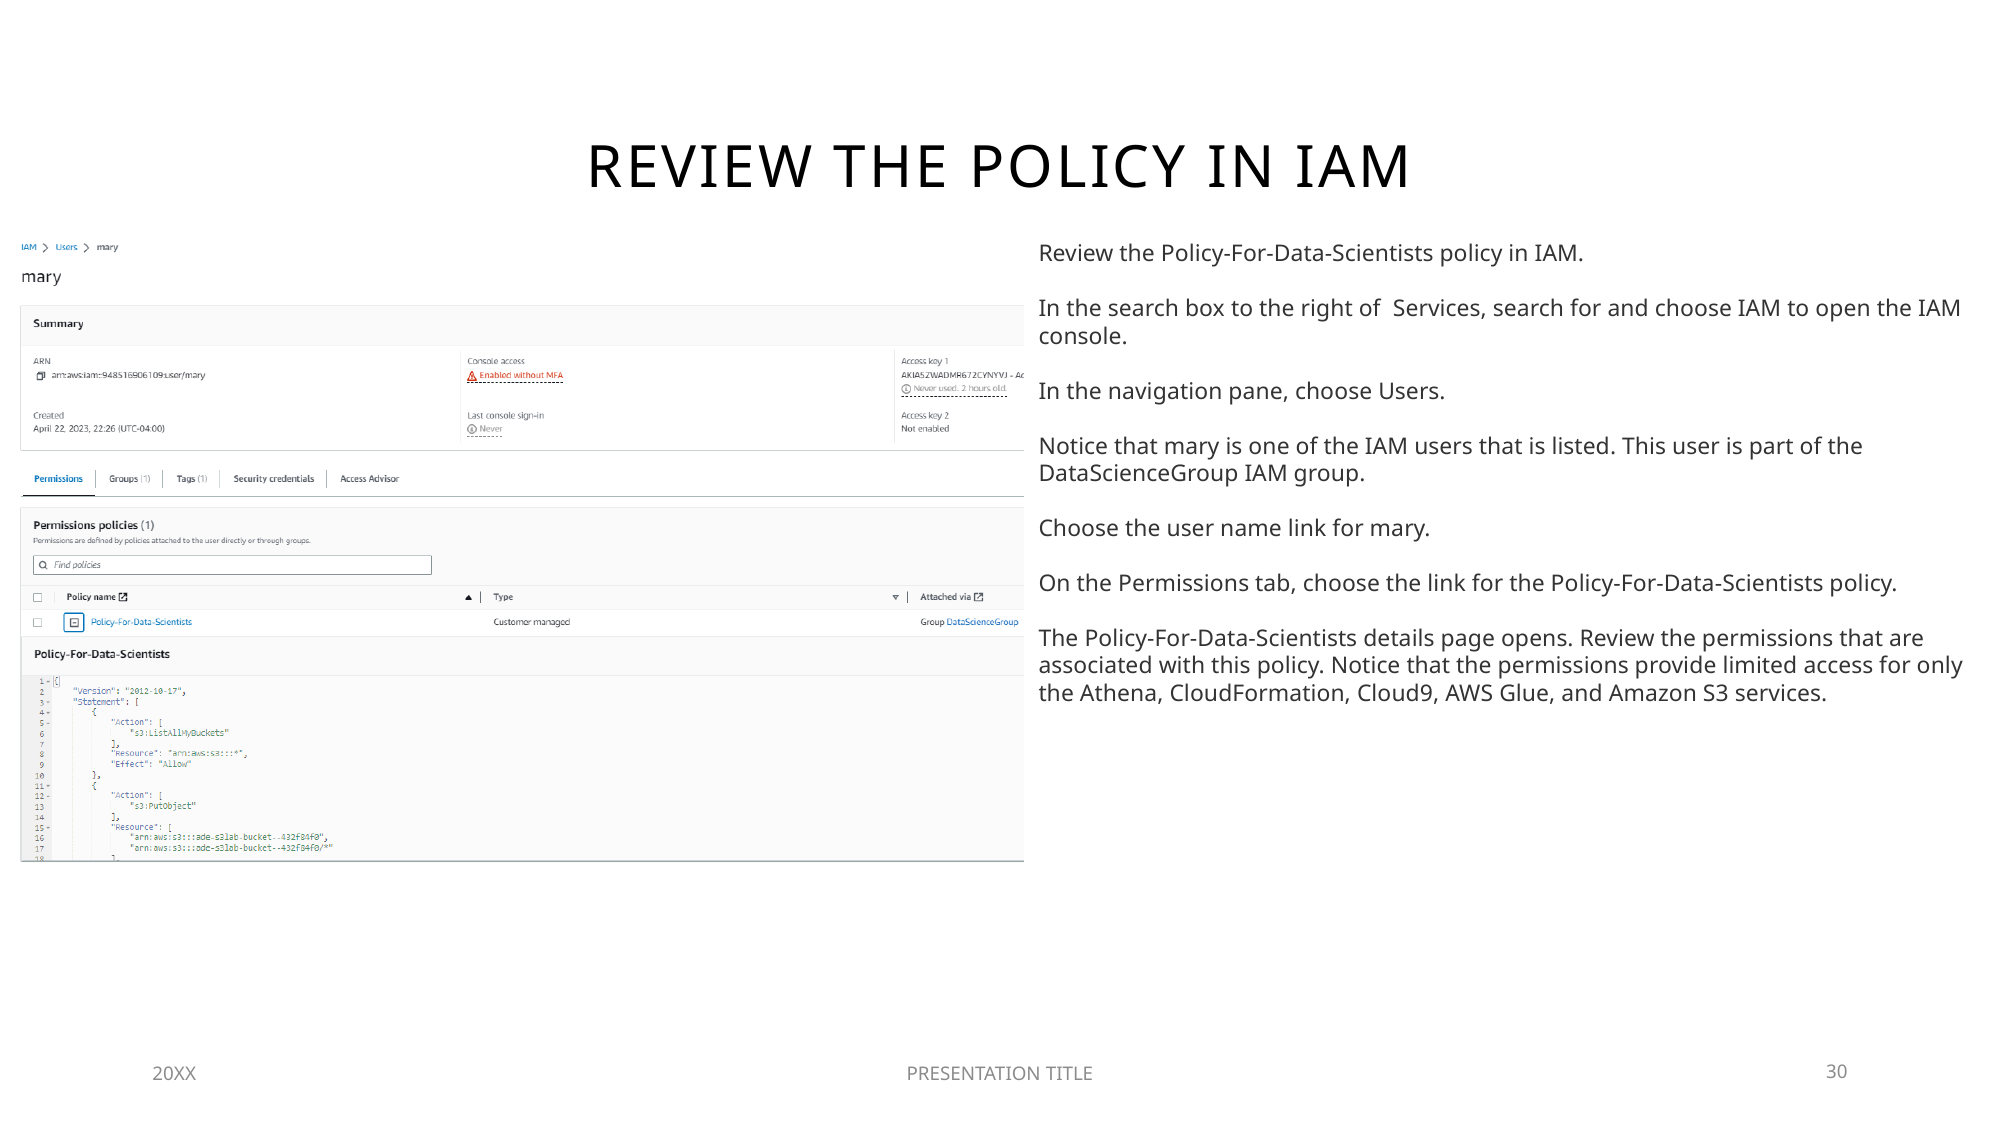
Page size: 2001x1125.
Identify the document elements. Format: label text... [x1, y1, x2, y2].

slide_number 20XX [137, 1042, 588, 1103]
title Review the policy in iam [137, 59, 1863, 231]
text_box Review the Policy-For-Data-Scientists policy in IAM. In the search box to the right of Services, search for and choose IAM to open the IAM console. In the navigation pane, choose Users. Notice that mary is one of the IAM users that is listed. This user is part of the DataScienceGroup IAM group. Choose the user name link for mary. On the Permissions tab, choose the link for the Policy-For-Data-Scientists policy. The Policy-For-Data-Scientists details page opens. Review the permissions that are associated with this policy. Notice that the permissions provide limited access for only the Athena, CloudFormation, Cloud9, AWS Glue, and Amazon S3 services. [1024, 231, 2000, 714]
slide_number 30 [1412, 1042, 1863, 1103]
picture [10, 231, 1024, 870]
footer PRESENTATION TITLE [662, 1042, 1338, 1103]
